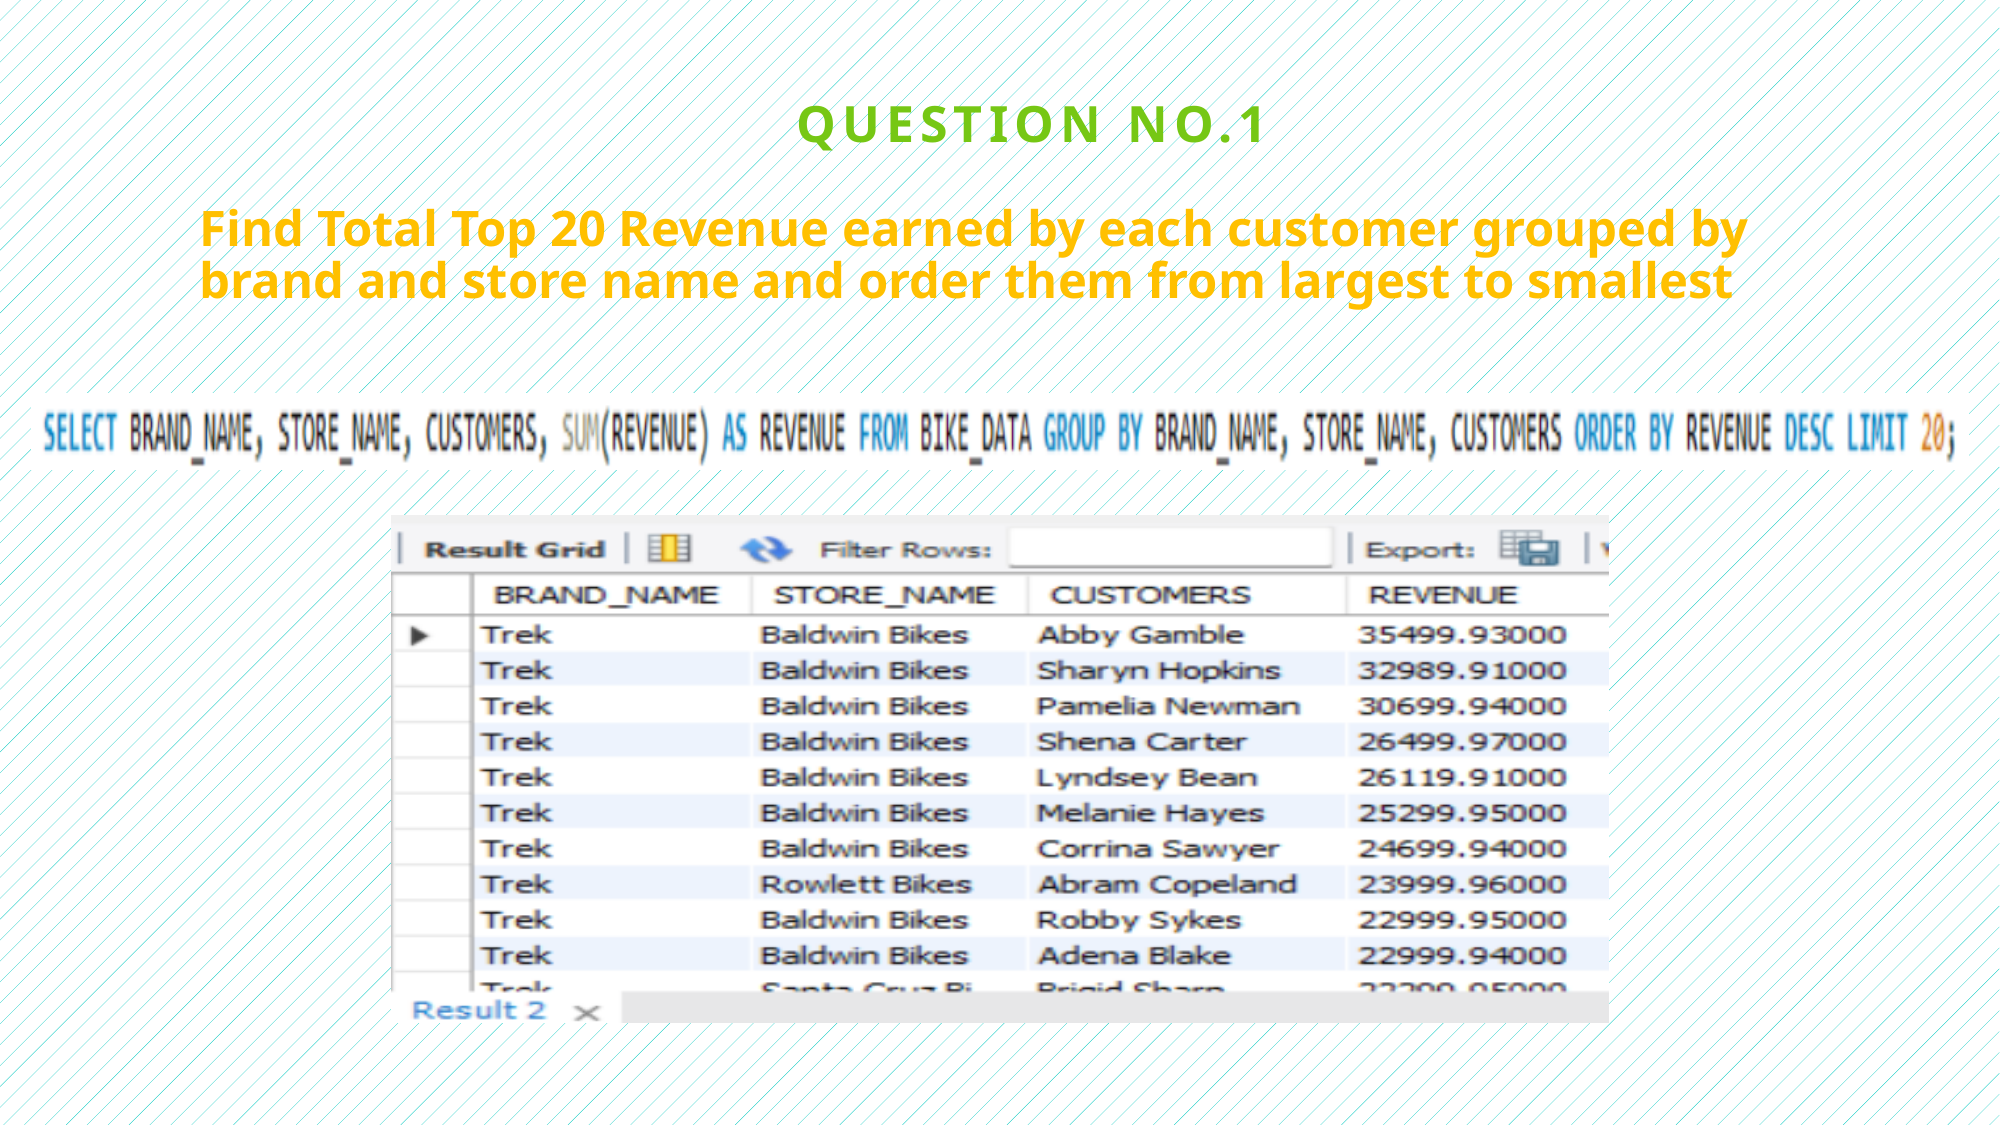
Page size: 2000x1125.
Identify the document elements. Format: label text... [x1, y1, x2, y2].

text_box Find Total Top 20 Revenue earned by each customer grouped by brand and store name and order them from largest to smallest [184, 196, 1780, 325]
picture [31, 393, 1969, 470]
picture [391, 515, 1609, 1023]
text_box QUESTION NO.1 [350, 113, 1714, 160]
